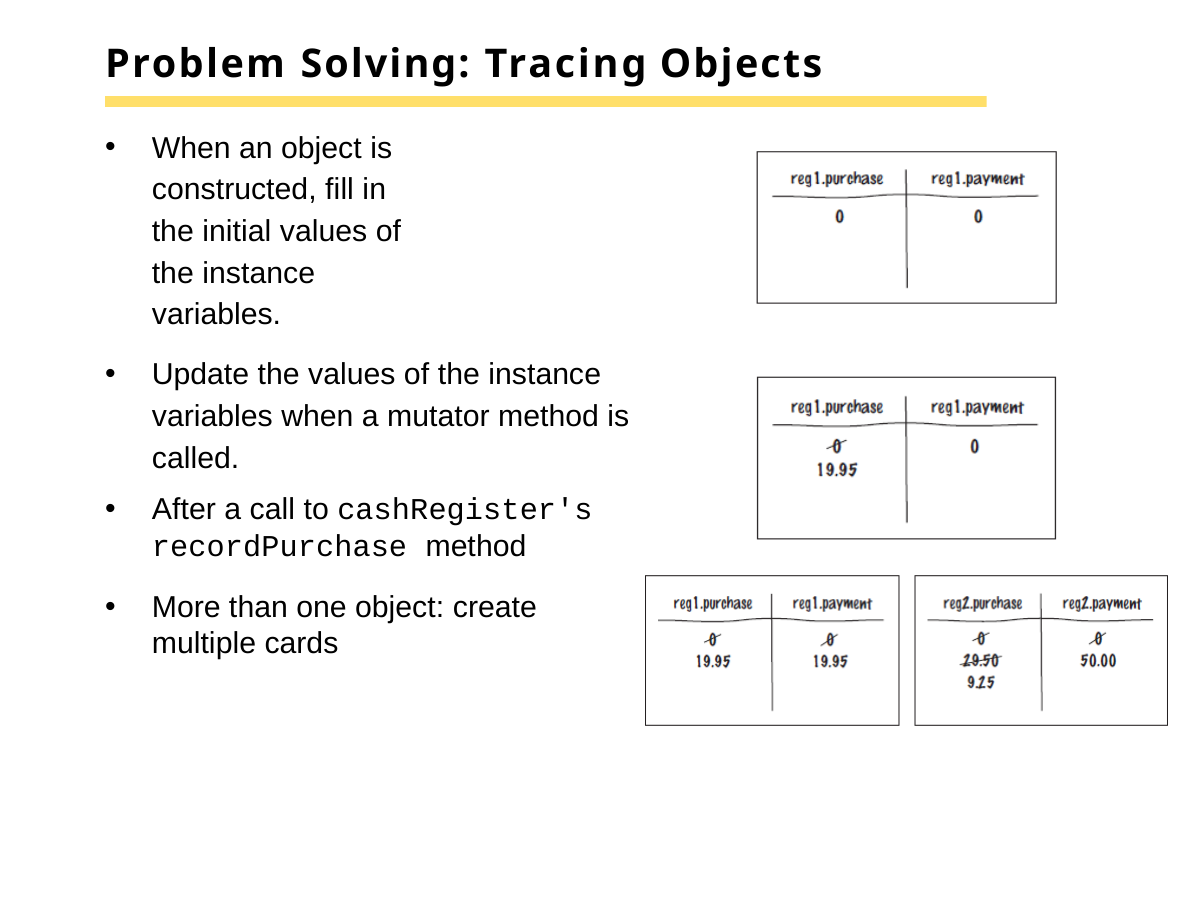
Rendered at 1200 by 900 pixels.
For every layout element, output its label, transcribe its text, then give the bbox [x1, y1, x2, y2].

title Problem Solving: Tracing Objects [102, 37, 1097, 188]
text_box [750, 370, 1062, 544]
text_box [752, 147, 1064, 309]
text_box Update the values of the instance variables when a mutator method is called. After a call to cashRegister's recordPurchase method [102, 349, 675, 563]
text_box When an object is constructed, fill in the initial values of the instance variables. [102, 122, 415, 331]
text_box More than one object: create multiple cards [102, 587, 613, 661]
text_box [641, 571, 1174, 729]
